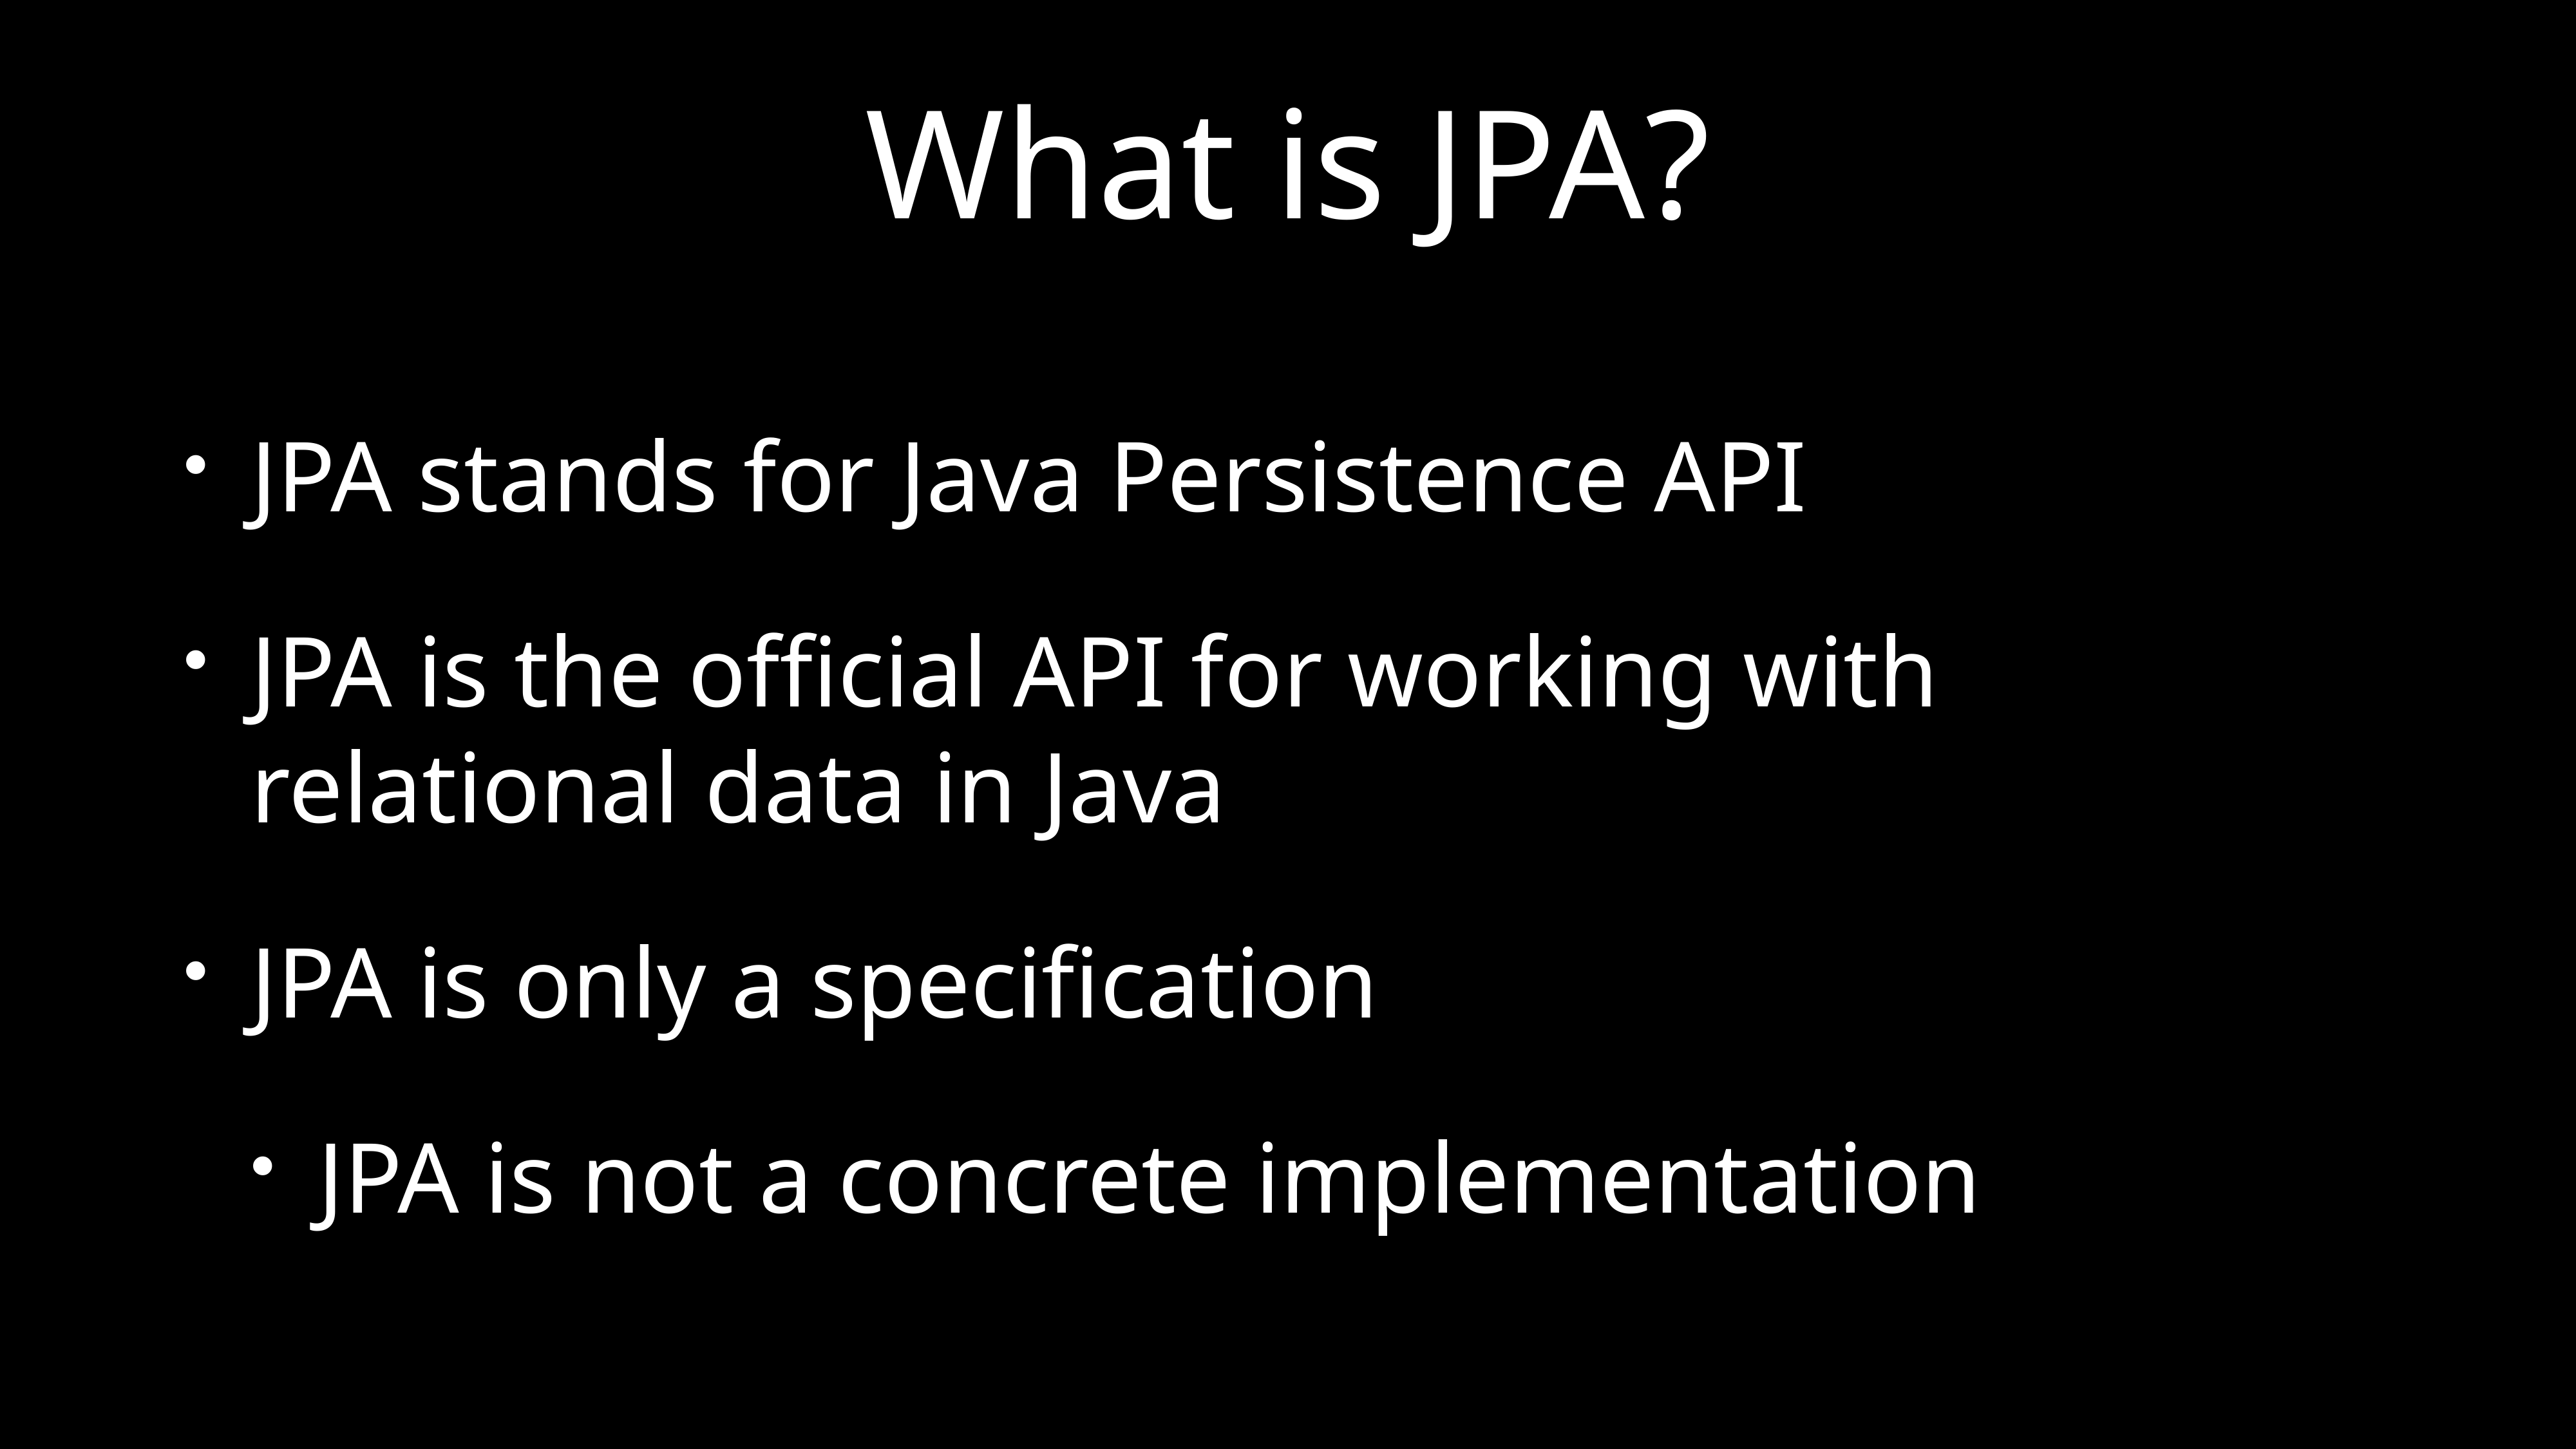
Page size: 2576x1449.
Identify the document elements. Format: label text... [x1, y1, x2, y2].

title What is JPA? [178, 37, 2398, 279]
list JPA stands for Java Persistence API JPA is the official API for working with relational data in Java JPA is only a specification JPA is not a concrete implementation [178, 332, 2398, 1316]
